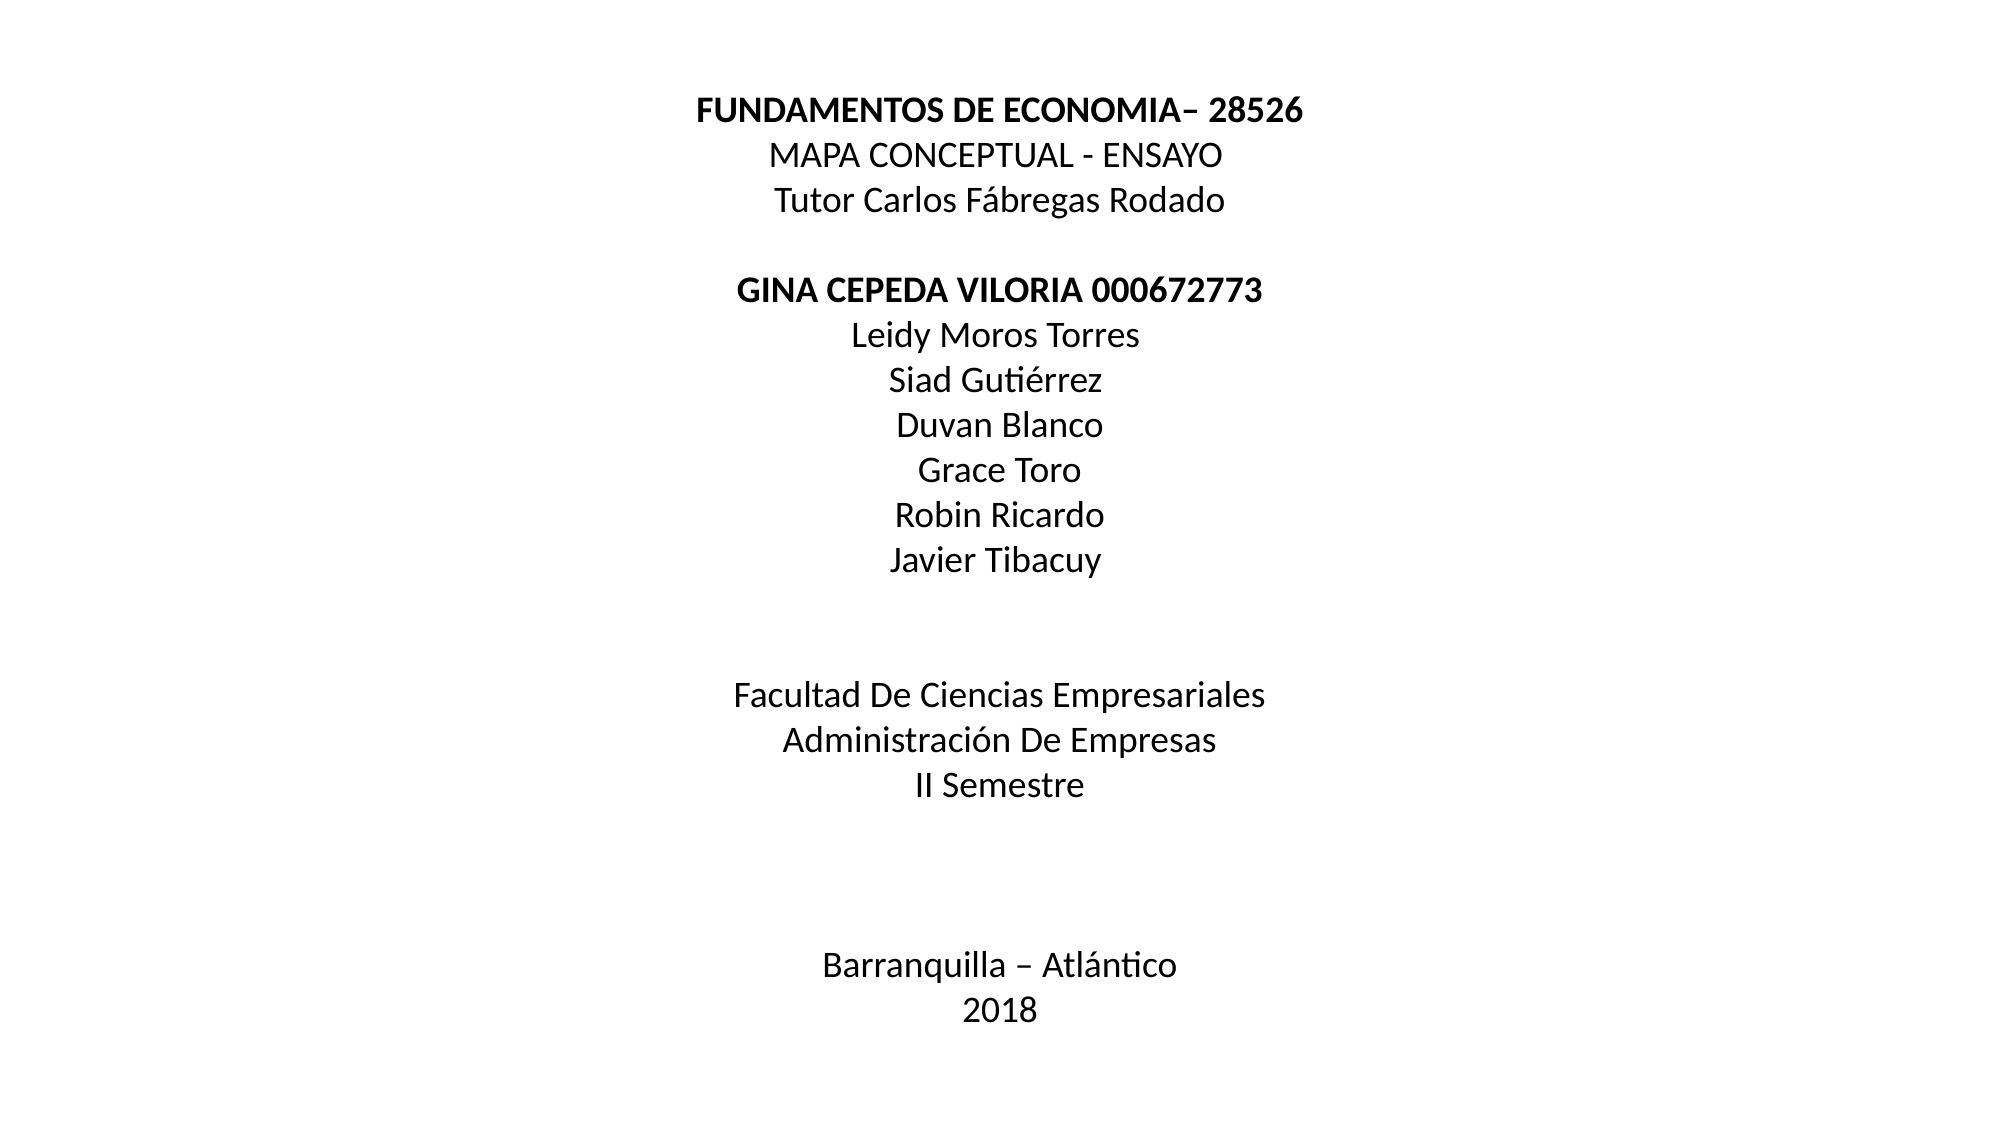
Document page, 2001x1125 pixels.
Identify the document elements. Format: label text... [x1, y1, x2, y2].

text_box FUNDAMENTOS DE ECONOMIA– 28526 MAPA CONCEPTUAL - ENSAYO Tutor Carlos Fábregas Rodado GINA CEPEDA VILORIA 000672773 Leidy Moros Torres Siad Gutiérrez Duvan Blanco Grace Toro Robin Ricardo Javier Tibacuy Facultad De Ciencias Empresariales Administración De Empresas II Semestre Barranquilla – Atlántico 2018 [500, 77, 1500, 1038]
